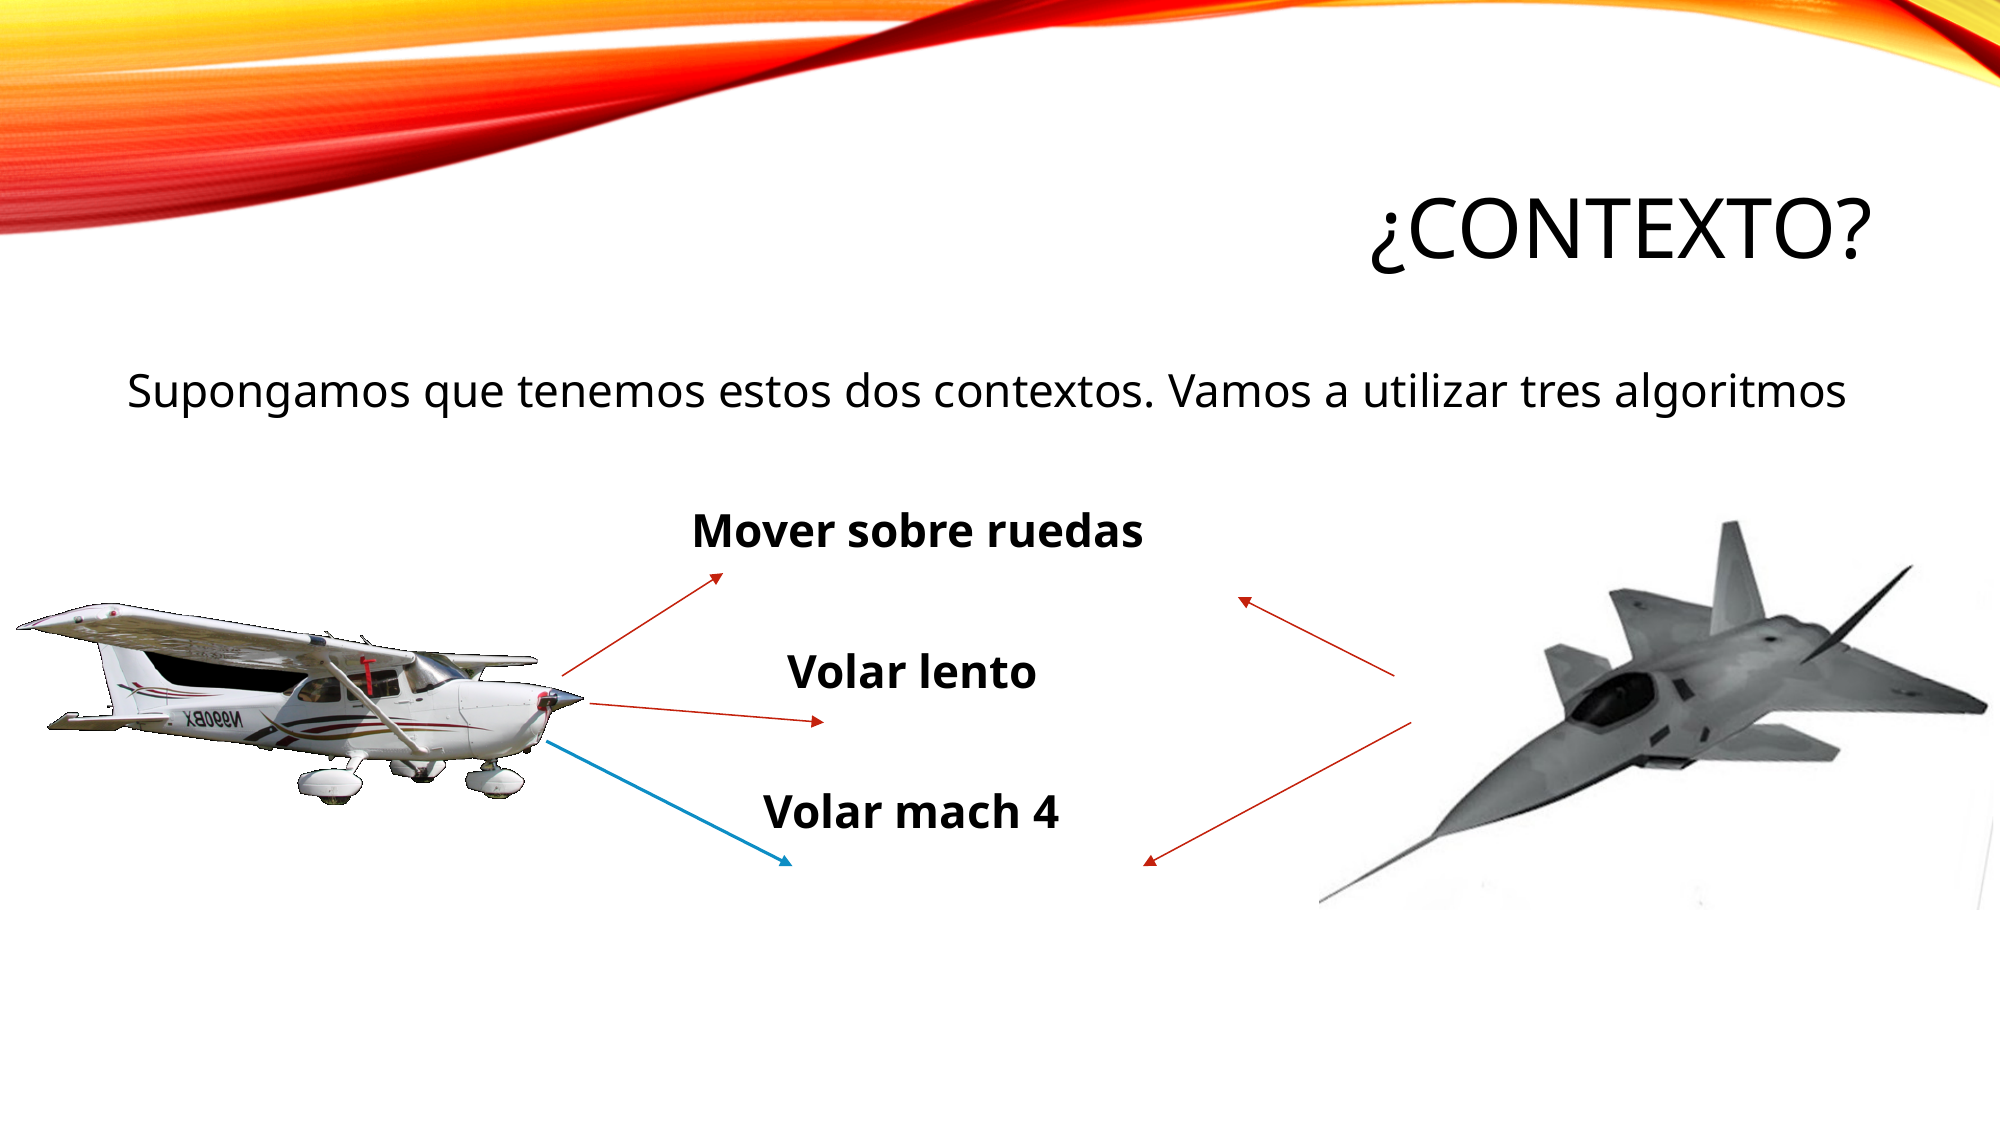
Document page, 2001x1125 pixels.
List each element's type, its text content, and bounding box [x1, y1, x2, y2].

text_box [1237, 596, 1395, 677]
picture [1319, 501, 2000, 910]
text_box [545, 740, 793, 867]
title ¿Contexto? [474, 125, 1888, 338]
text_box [1142, 722, 1412, 867]
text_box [589, 703, 825, 723]
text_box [561, 572, 724, 677]
picture [15, 596, 590, 814]
list Supongamos que tenemos estos dos contextos. Vamos a utilizar tres algoritmos Mover sobre ruedas Volar lento Volar mach 4 [112, 360, 1888, 1021]
picture [0, 0, 2000, 237]
